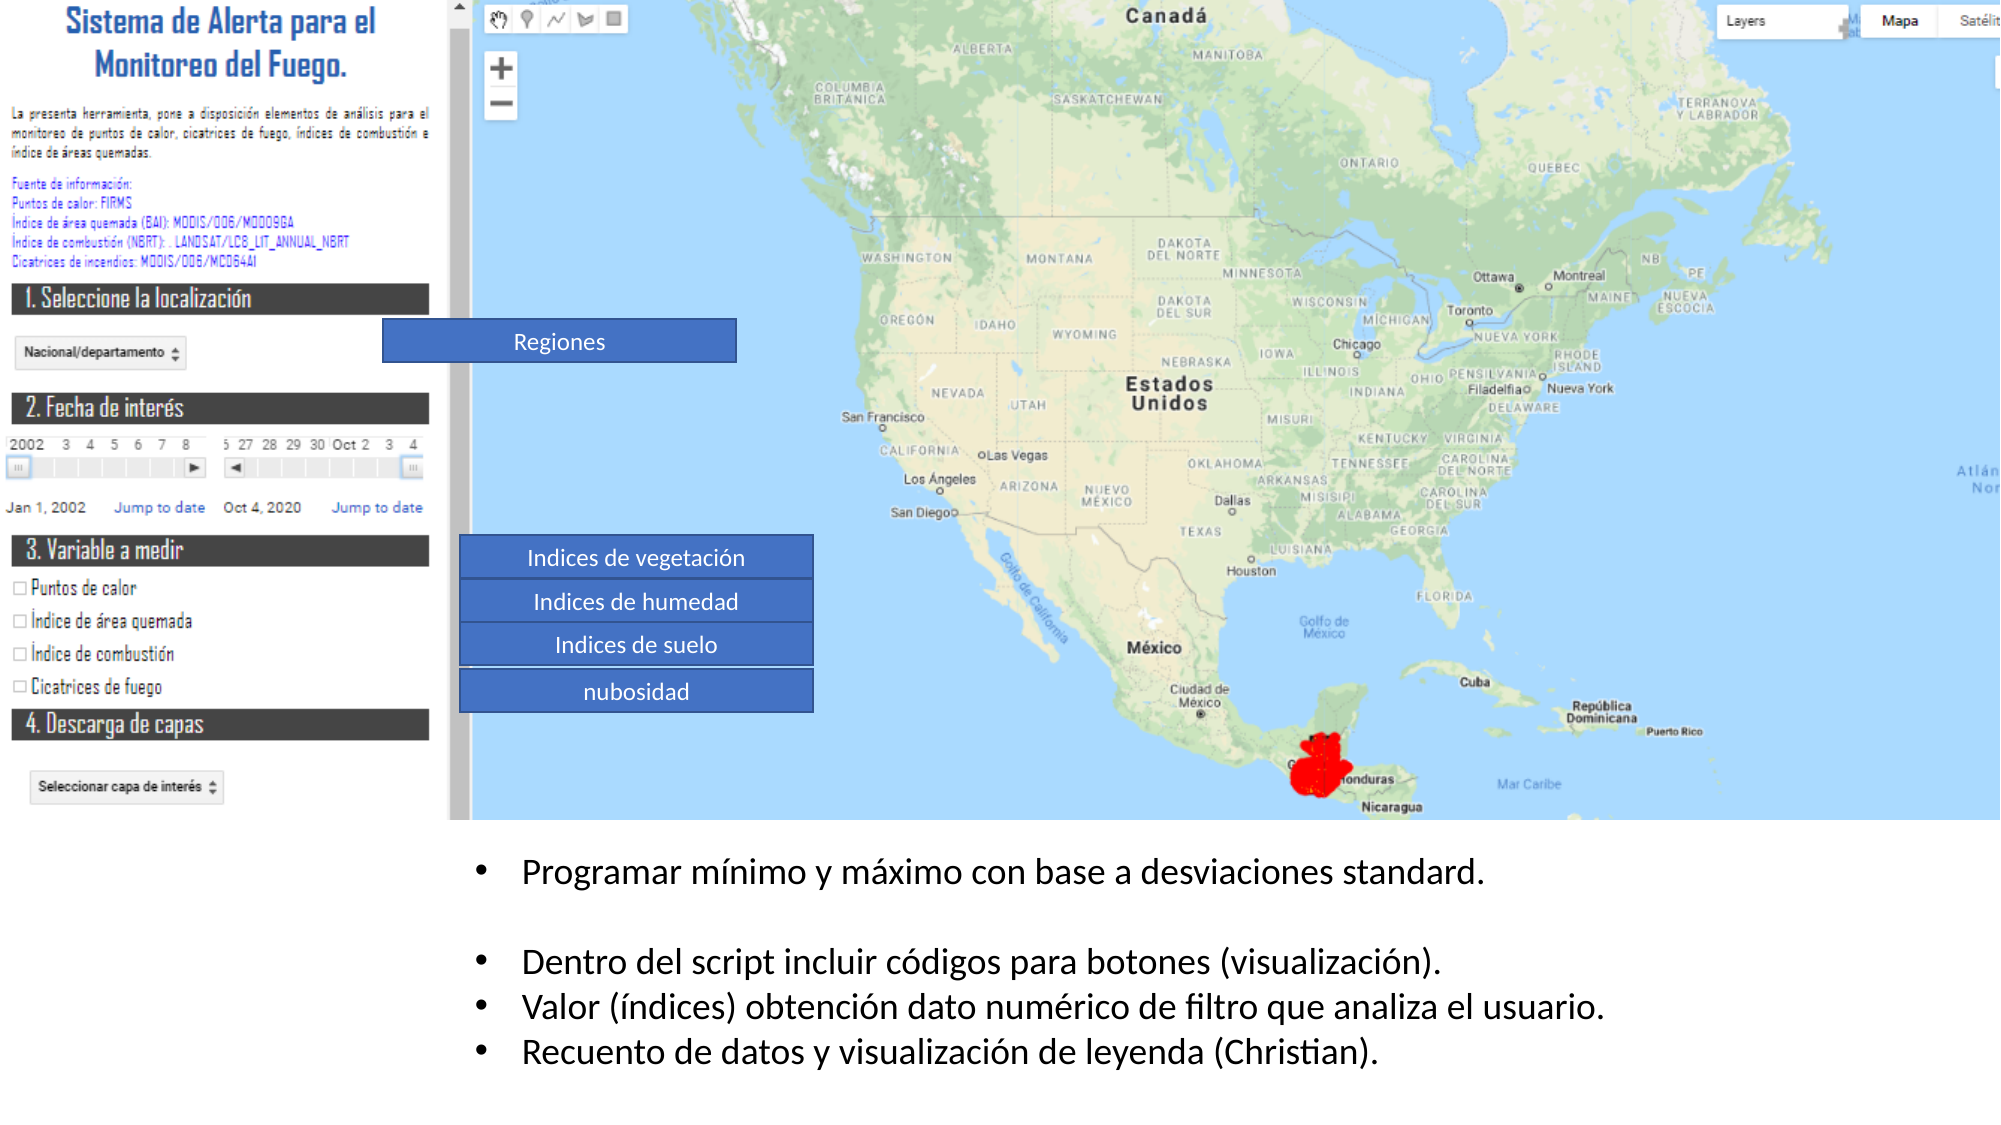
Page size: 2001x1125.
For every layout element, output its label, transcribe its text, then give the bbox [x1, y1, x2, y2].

text_box Programar mínimo y máximo con base a desviaciones standard. Dentro del script incluir códigos para botones (visualización). Valor (índices) obtención dato numérico de filtro que analiza el usuario. Recuento de datos y visualización de leyenda (Christian). [460, 839, 1860, 1124]
picture [0, 0, 2000, 820]
